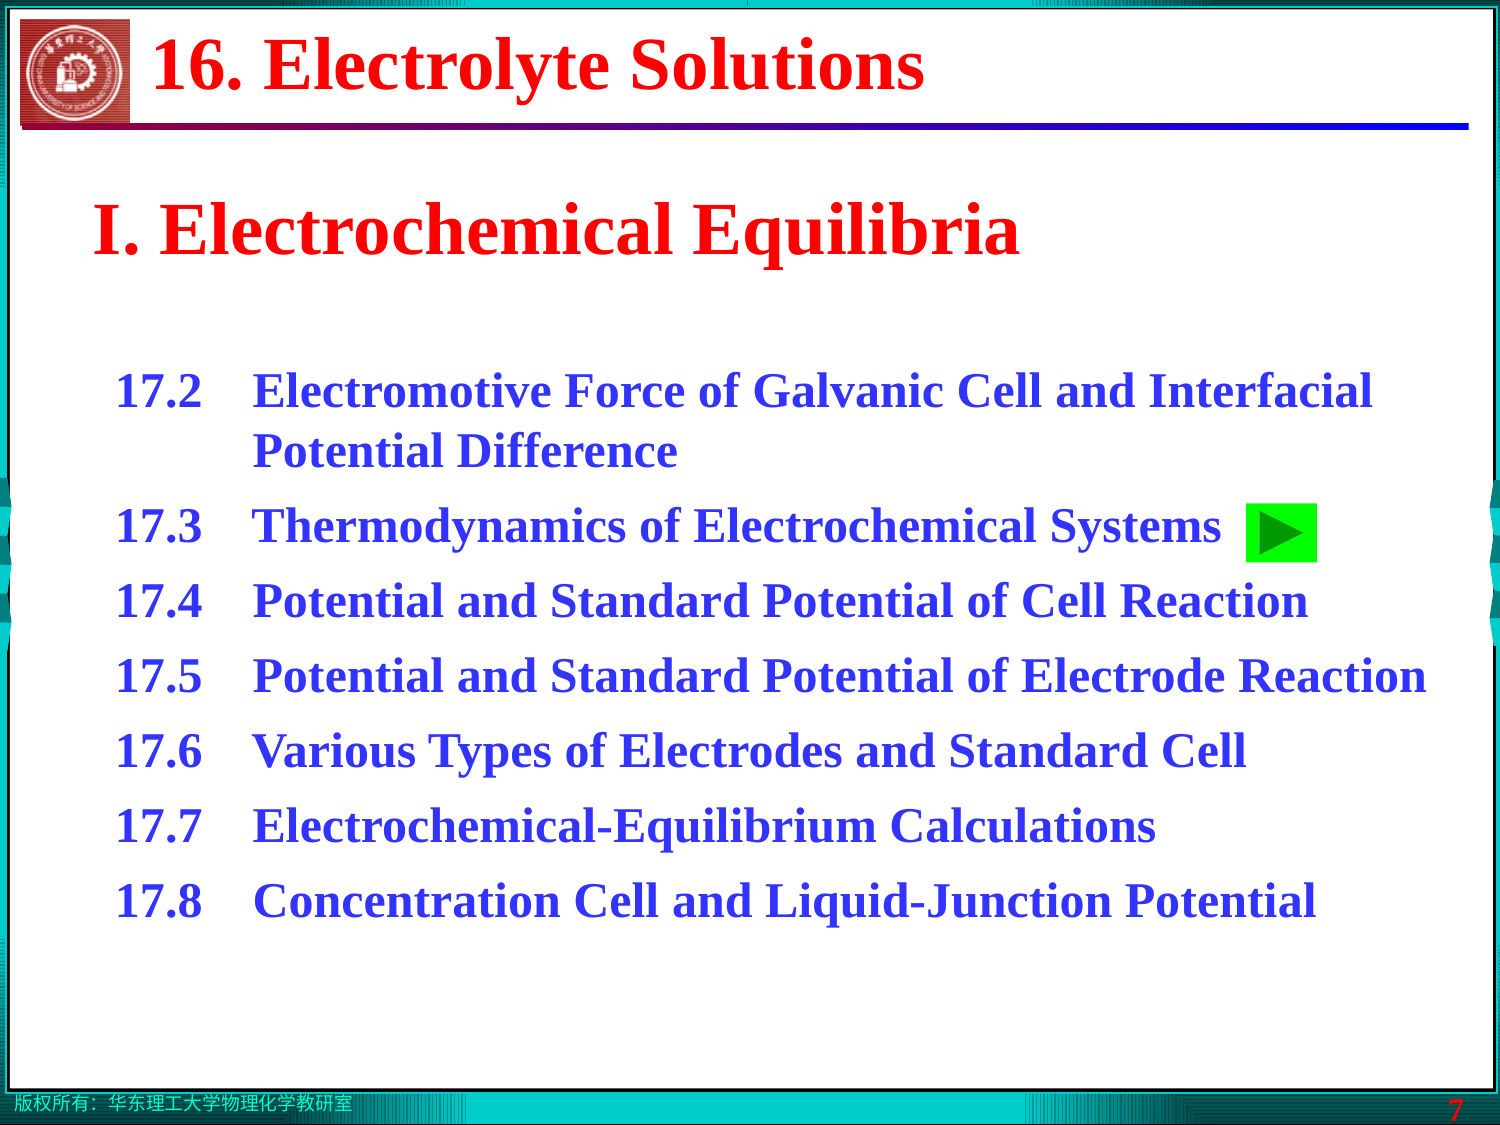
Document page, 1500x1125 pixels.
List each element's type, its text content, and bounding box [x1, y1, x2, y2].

text_box 16. Electrolyte Solutions [135, 7, 1069, 112]
picture [20, 19, 130, 126]
text_box 17.2 Electromotive Force of Galvanic Cell and Interfacial Potential Difference 17.3 Thermodynamics of Electrochemical Systems 17.4 Potential and Standard Potential of Cell Reaction 17.5 Potential and Standard Potential of Electrode Reaction 17.6 Various Types of Electrodes and Standard Cell 17.7 Electrochemical-Equilibrium Calculations 17.8 Concentration Cell and Liquid-Junction Potential [41, 349, 1500, 935]
text_box I. Electrochemical Equilibria [78, 171, 1038, 277]
